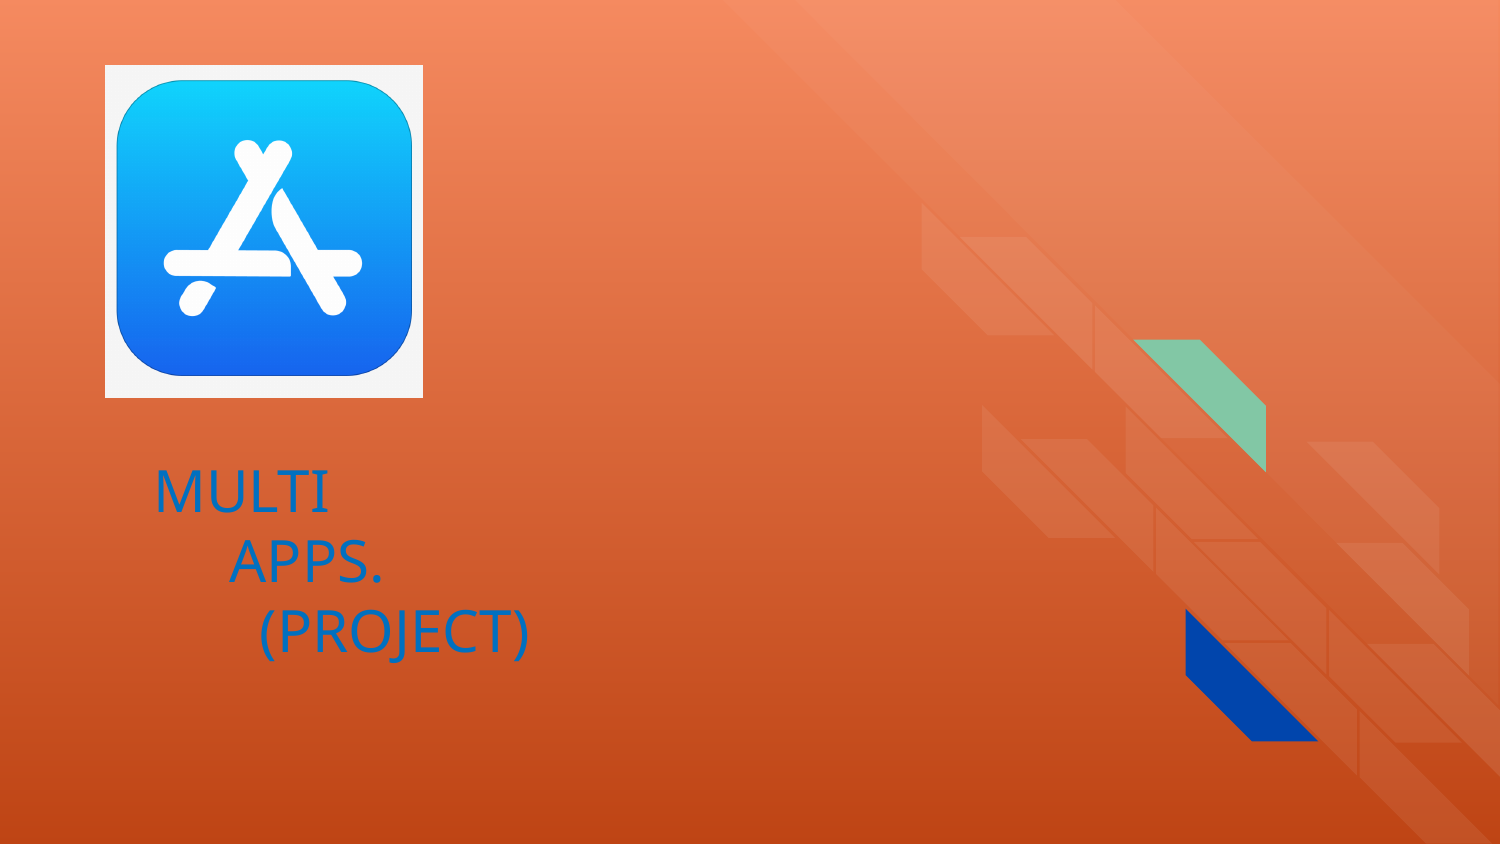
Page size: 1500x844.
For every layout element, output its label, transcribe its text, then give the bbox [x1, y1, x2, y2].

picture [105, 65, 423, 398]
title MULTI APPS. (PROJECT) [138, 480, 649, 639]
